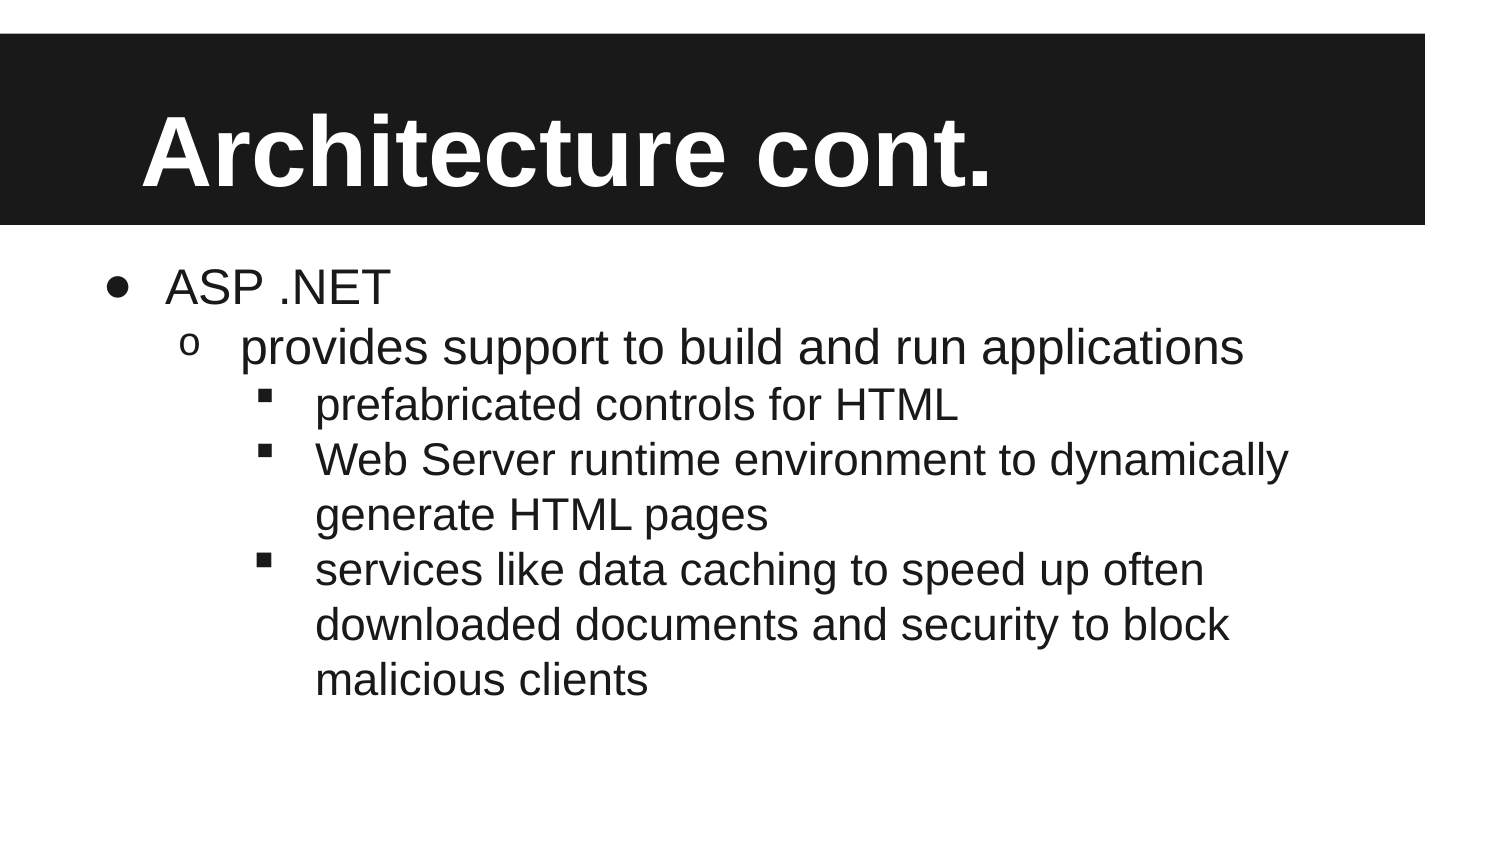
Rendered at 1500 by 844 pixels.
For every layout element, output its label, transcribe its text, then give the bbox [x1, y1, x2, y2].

list ASP .NET provides support to build and run applications prefabricated controls for HTML Web Server runtime environment to dynamically generate HTML pages services like data caching to speed up often downloaded documents and security to block malicious clients [75, 239, 1425, 808]
title Architecture cont. [75, 33, 1425, 221]
